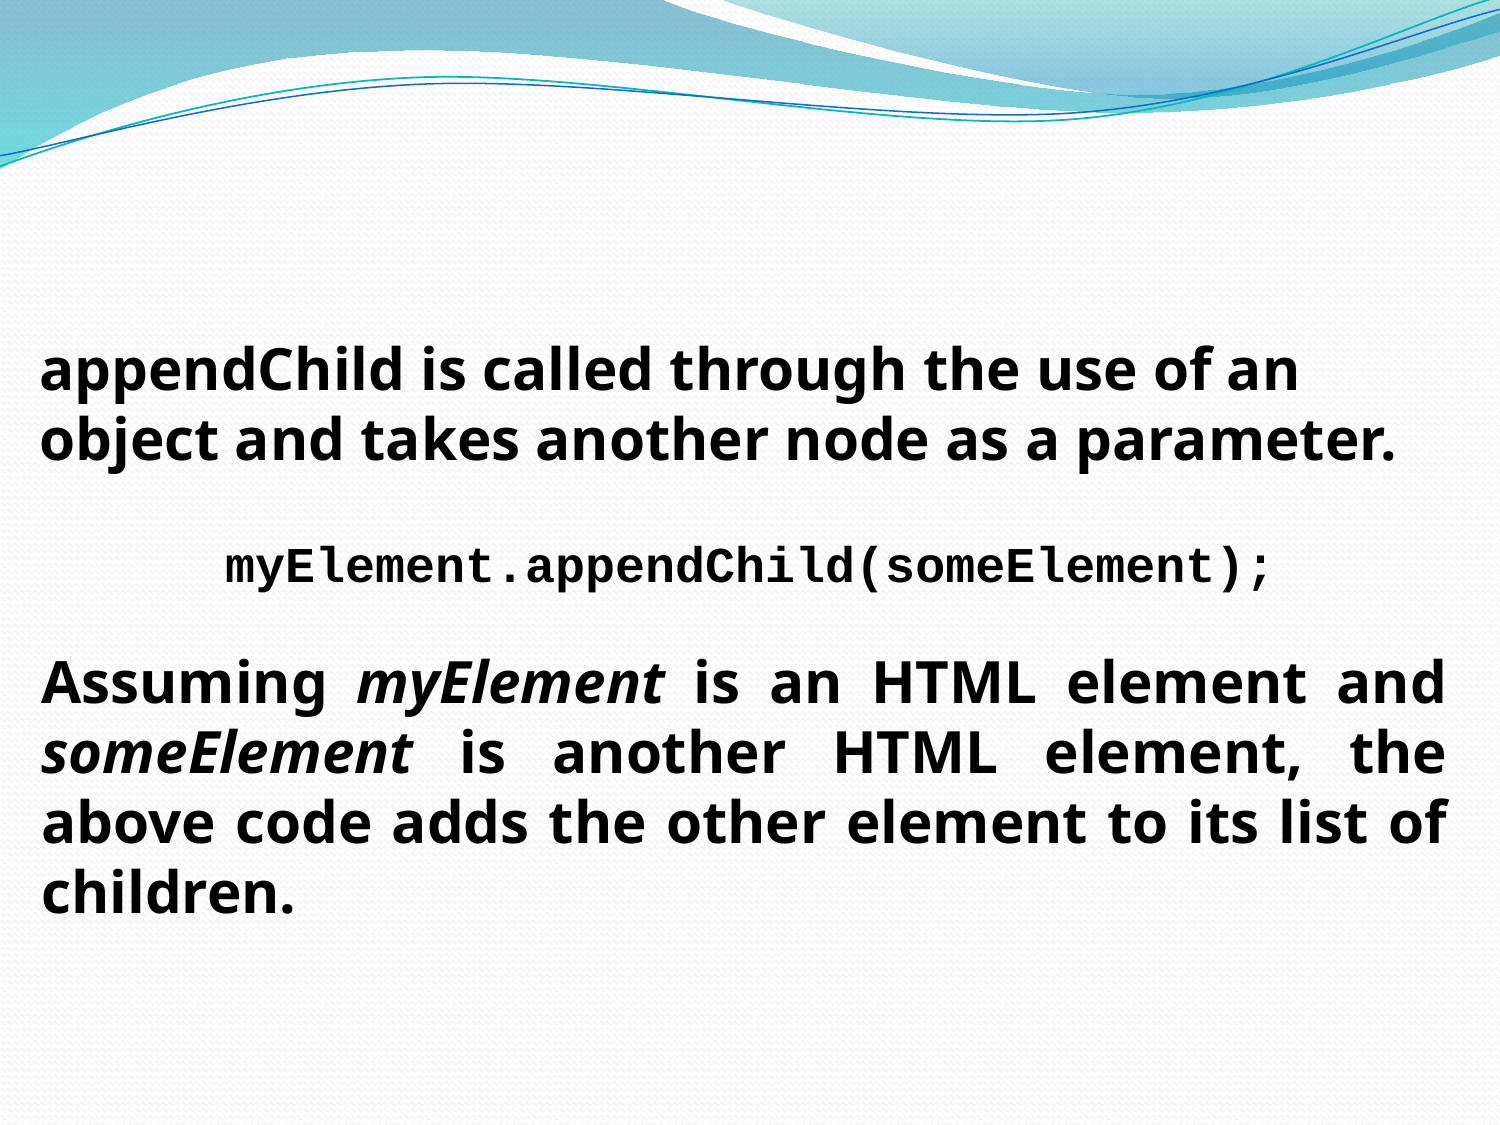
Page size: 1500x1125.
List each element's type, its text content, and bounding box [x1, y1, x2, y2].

text_box Assuming myElement is an HTML element and someElement is another HTML element, the above code adds the other element to its list of children. [26, 637, 1463, 933]
text_box myElement.appendChild(someElement); [50, 524, 1450, 600]
text_box appendChild is called through the use of an object and takes another node as a parameter. [24, 324, 1461, 480]
